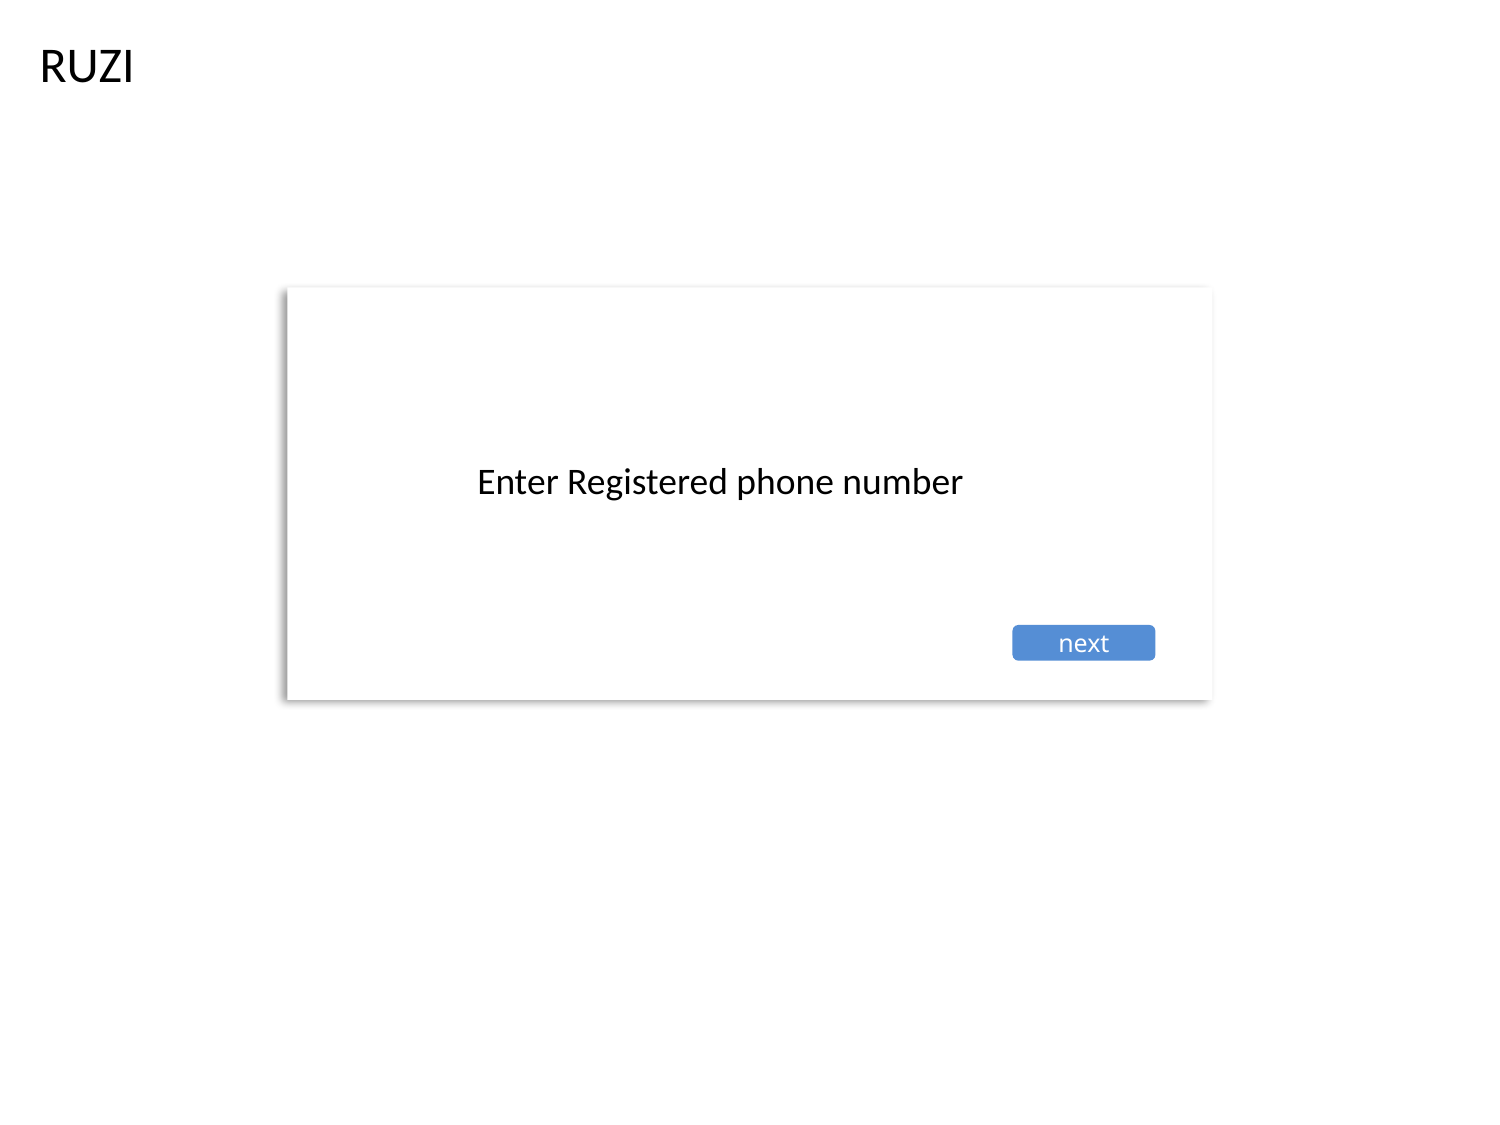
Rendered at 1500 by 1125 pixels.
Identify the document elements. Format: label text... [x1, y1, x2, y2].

text_box Enter Registered phone number [462, 449, 1050, 510]
text_box next [1010, 622, 1158, 663]
text_box [285, 285, 1214, 702]
text_box RUZI [24, 24, 313, 100]
